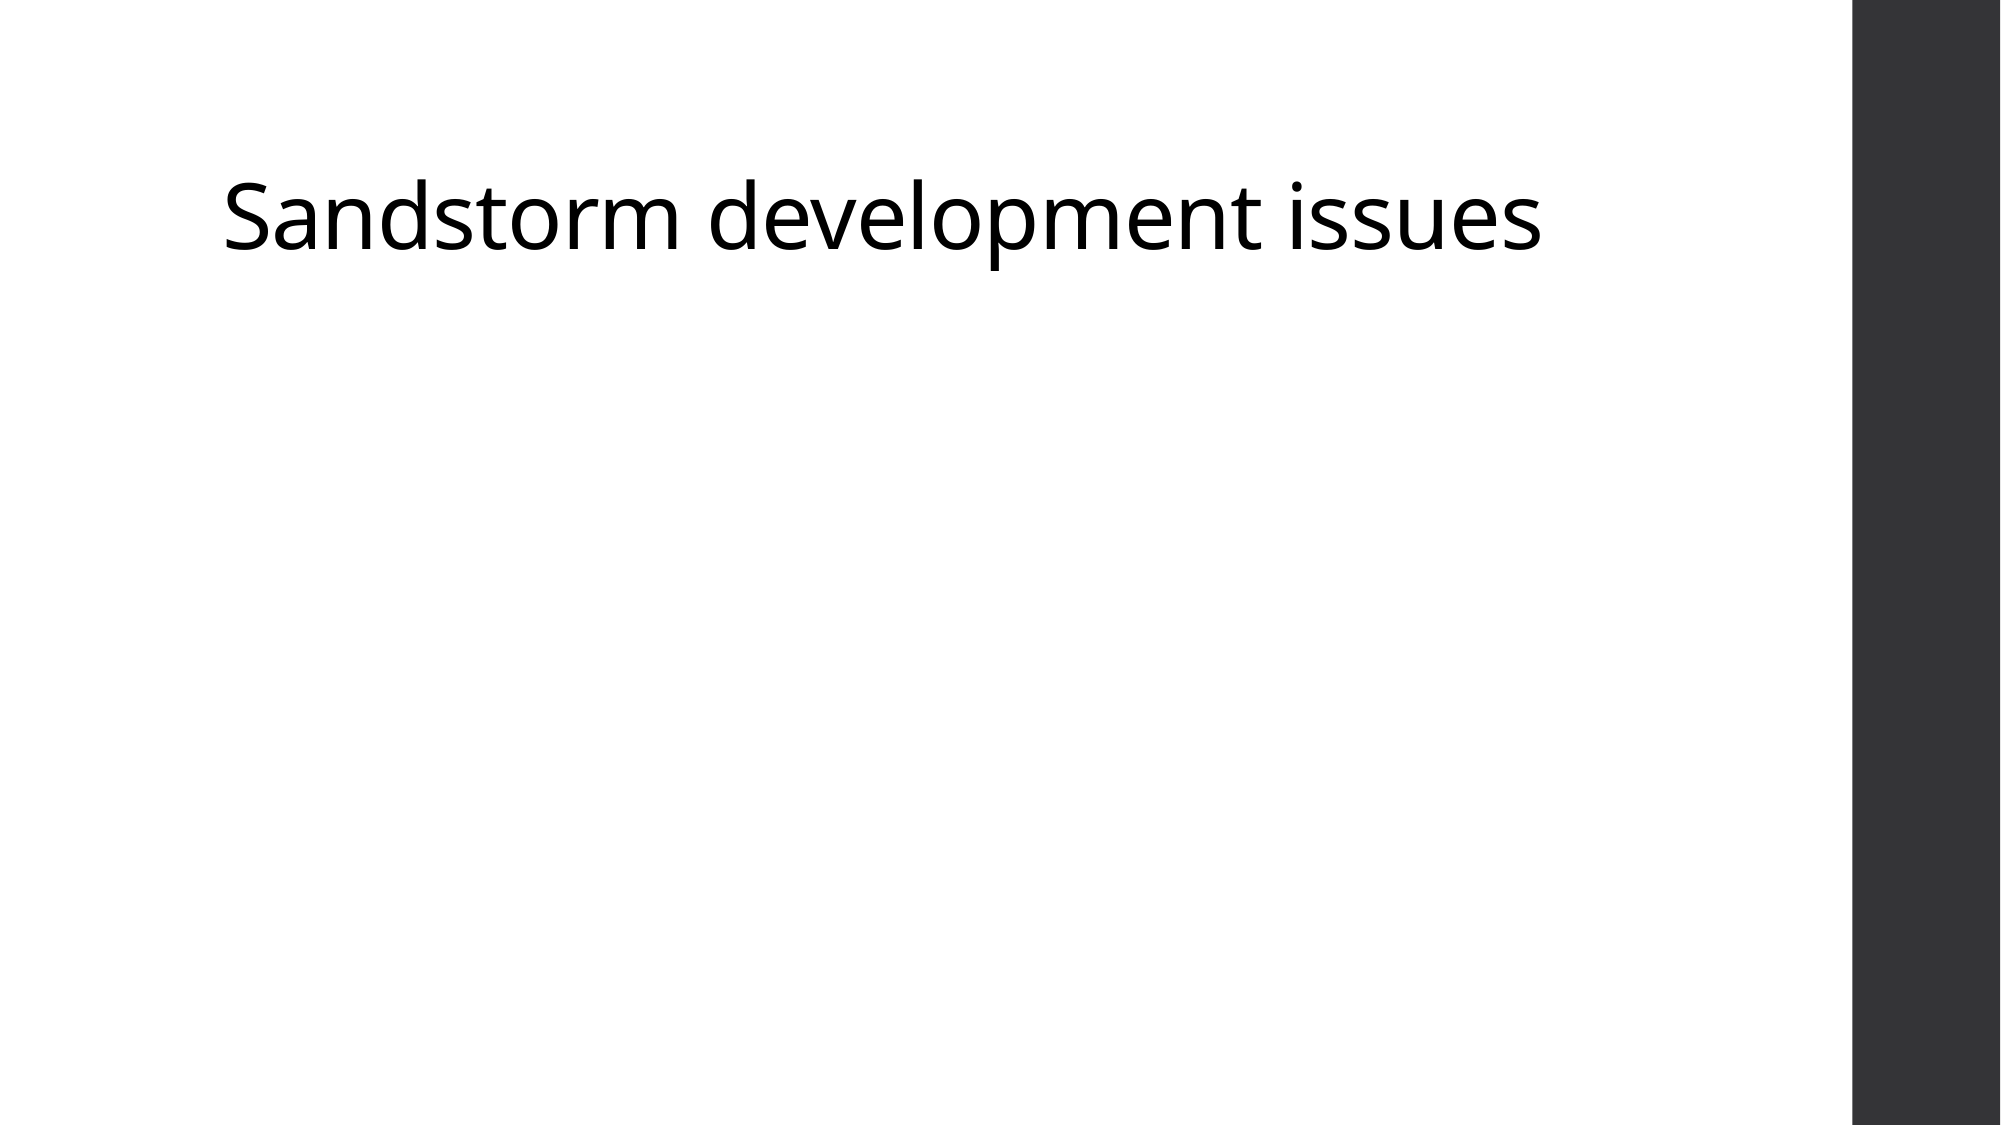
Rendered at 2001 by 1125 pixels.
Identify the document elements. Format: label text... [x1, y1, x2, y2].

title Sandstorm development issues [206, 60, 1797, 278]
